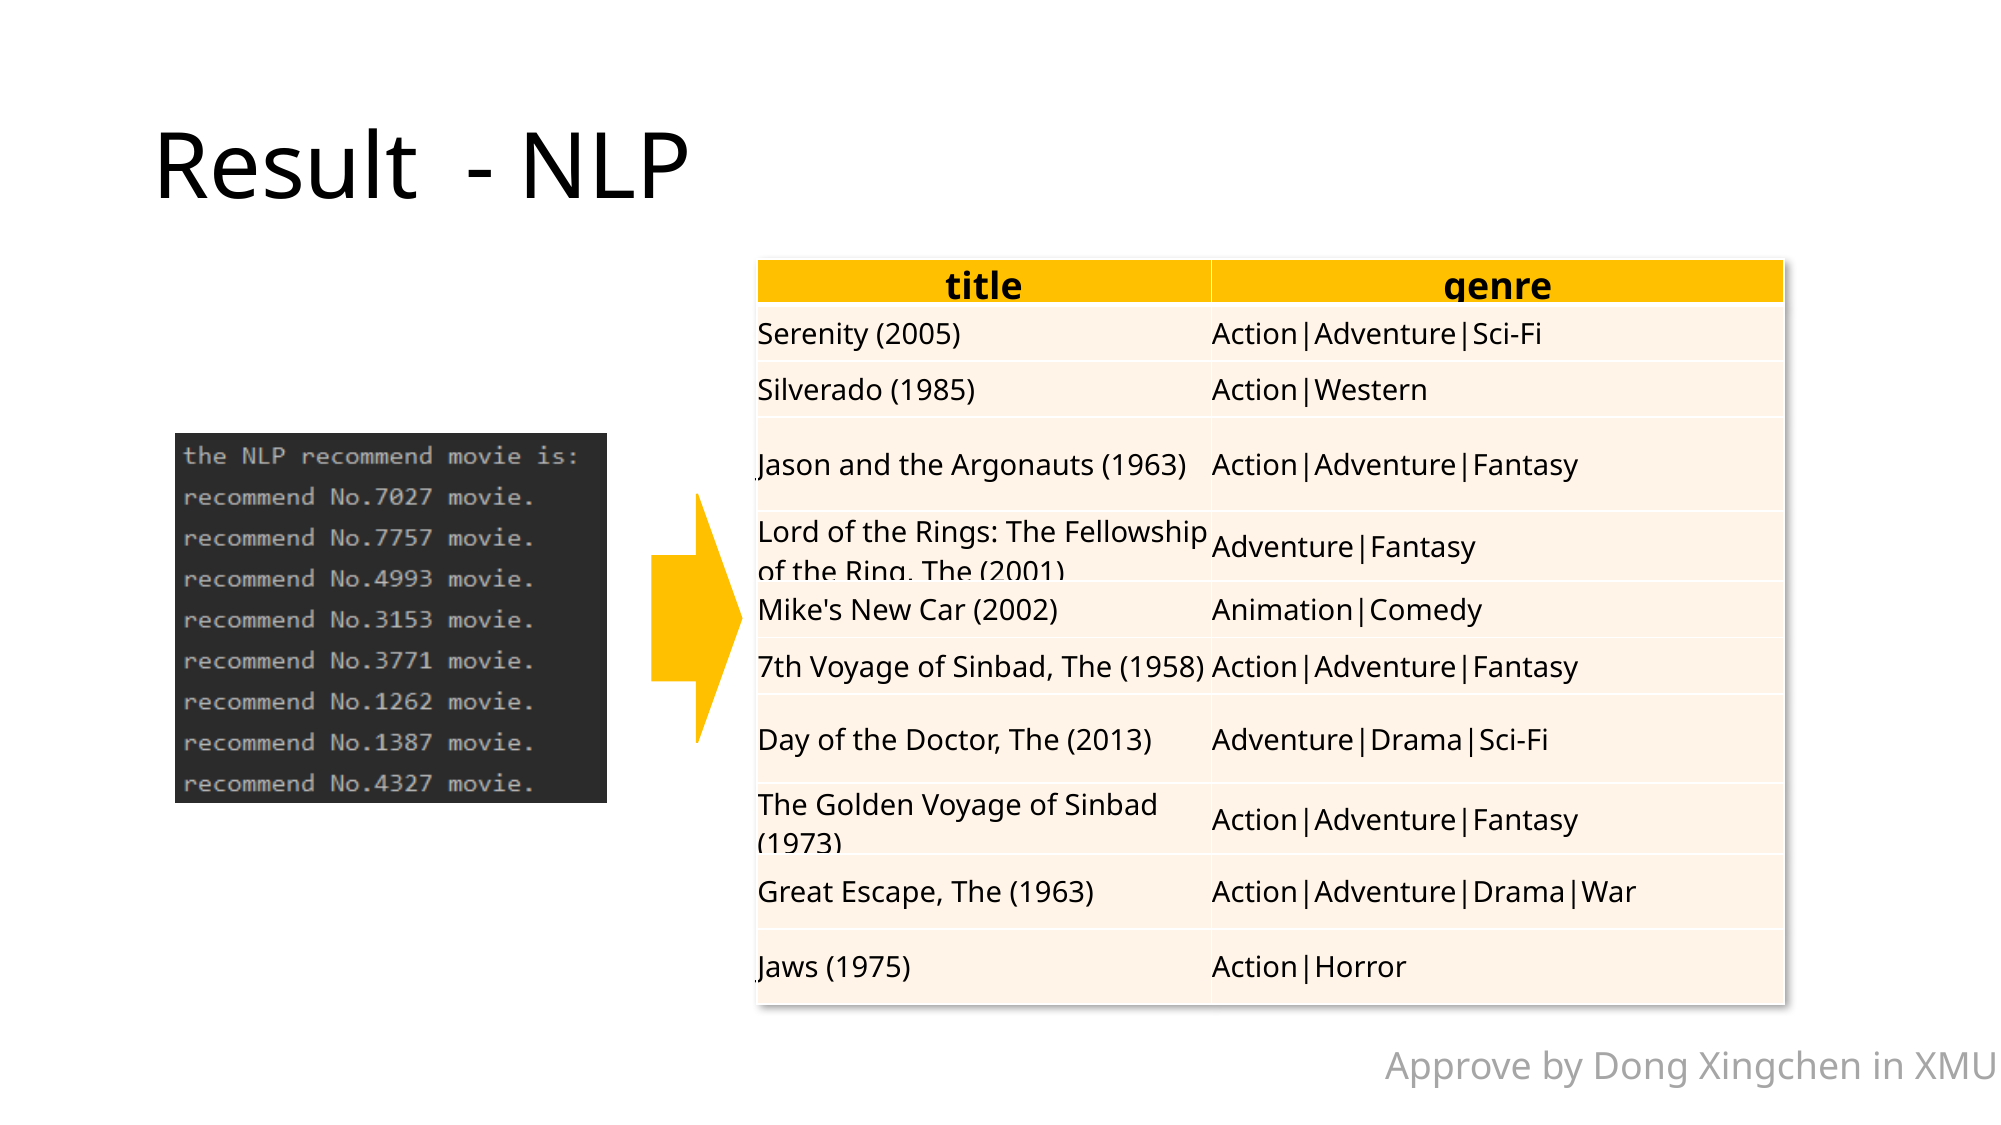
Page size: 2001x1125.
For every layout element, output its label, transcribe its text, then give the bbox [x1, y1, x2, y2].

picture [175, 433, 607, 803]
table_cell Jaws (1975) [758, 930, 1211, 1003]
title Result - NLP [137, 59, 1863, 278]
table_cell Adventure|Drama|Sci-Fi [1212, 695, 1783, 782]
table_cell Action|Adventure|Drama|War [1212, 855, 1783, 928]
table_cell Animation|Comedy [1212, 582, 1783, 637]
table_cell 7th Voyage of Sinbad, The (1958) [758, 638, 1211, 693]
table_cell Jason and the Argonauts (1963) [758, 418, 1211, 510]
text_box Approve by Dong Xingchen in XMU [1370, 1034, 2000, 1095]
table_header genre [1212, 260, 1783, 302]
table_cell Silverado (1985) [758, 362, 1211, 416]
table_cell Action|Adventure|Fantasy [1212, 784, 1783, 853]
table_cell Adventure|Fantasy [1212, 512, 1783, 580]
table_cell Great Escape, The (1963) [758, 855, 1211, 928]
table_cell Action|Adventure|Fantasy [1212, 638, 1783, 693]
table_cell The Golden Voyage of Sinbad (1973) [758, 784, 1211, 853]
table_cell Action|Adventure|Fantasy [1212, 418, 1783, 510]
table_cell Day of the Doctor, The (2013) [758, 695, 1211, 782]
text_box [651, 493, 743, 744]
table_cell Action|Adventure|Sci-Fi [1212, 307, 1783, 360]
table_cell Lord of the Rings: The Fellowship of the Ring, The (2001) [758, 512, 1211, 580]
table_cell Mike's New Car (2002) [758, 582, 1211, 637]
table_cell Action|Horror [1212, 930, 1783, 1003]
table_header title [758, 260, 1211, 302]
table_cell Serenity (2005) [758, 307, 1211, 360]
table_cell Action|Western [1212, 362, 1783, 416]
